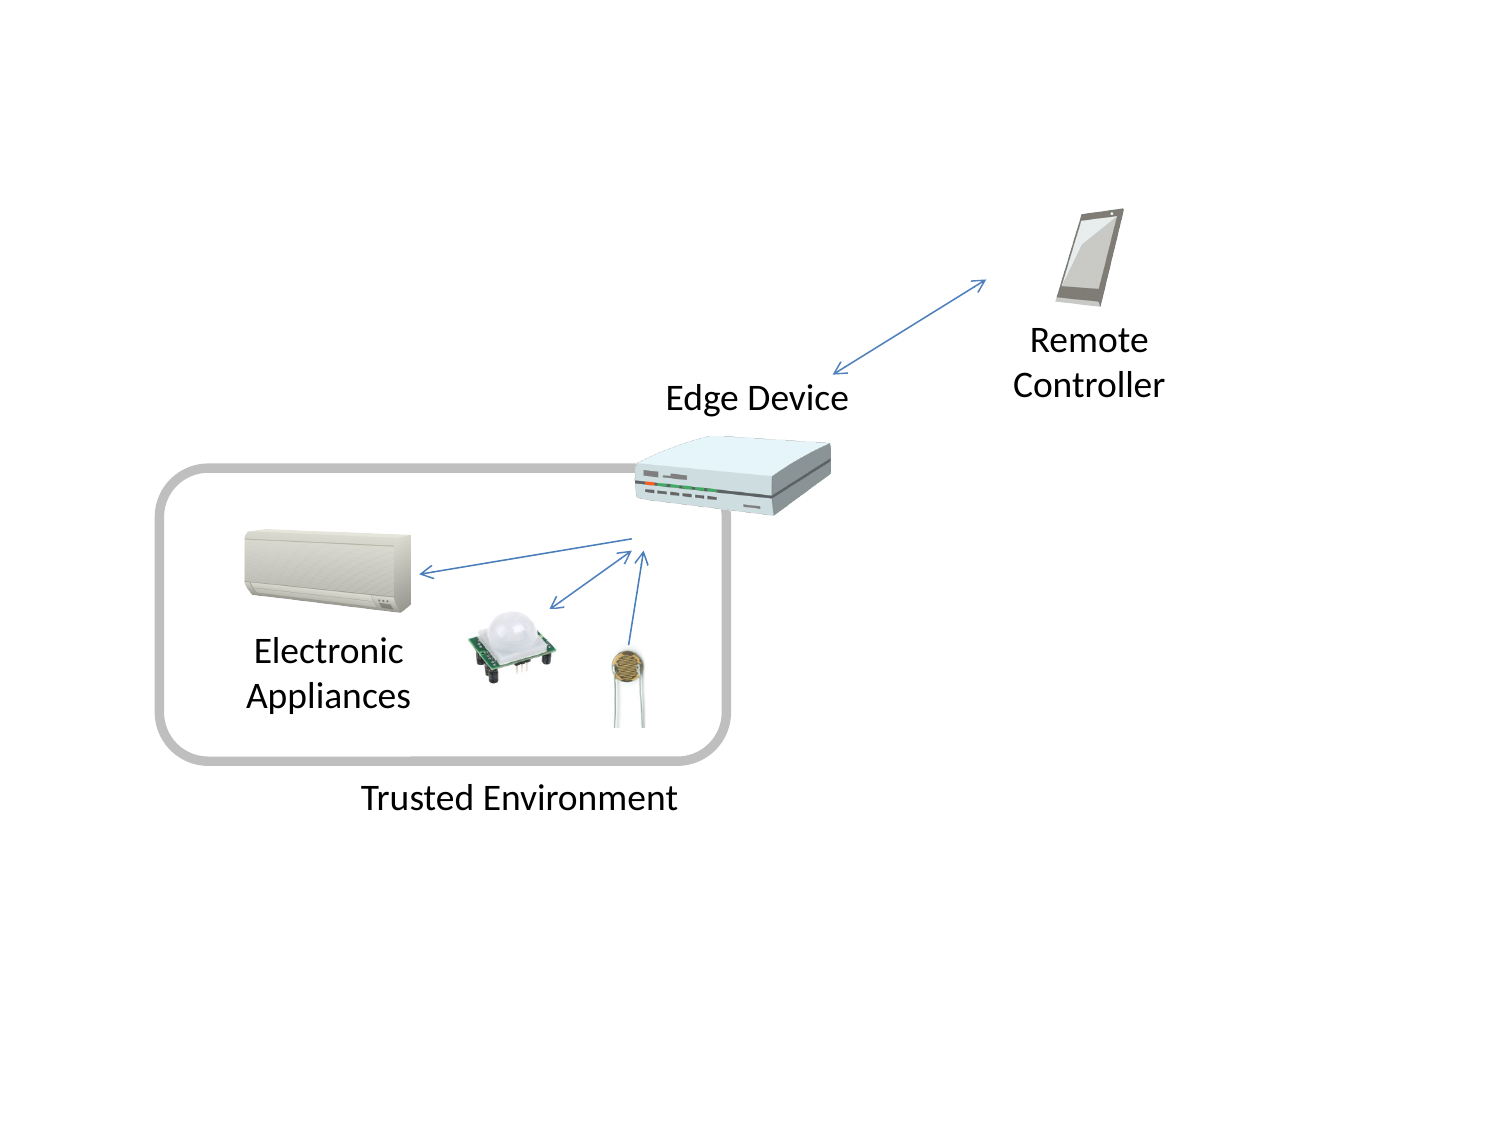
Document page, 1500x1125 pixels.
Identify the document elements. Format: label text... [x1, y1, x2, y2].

text_box Edge Device [650, 365, 865, 426]
picture [634, 436, 831, 516]
text_box Remote Controller [998, 308, 1181, 413]
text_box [628, 550, 644, 646]
picture [607, 642, 650, 729]
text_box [832, 279, 987, 375]
picture [1055, 207, 1124, 308]
picture [244, 529, 411, 614]
text_box Trusted Environment [329, 765, 710, 826]
text_box Electronic Appliances [231, 618, 427, 724]
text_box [548, 583, 623, 610]
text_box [418, 538, 632, 575]
picture [466, 609, 557, 685]
text_box [157, 466, 729, 764]
